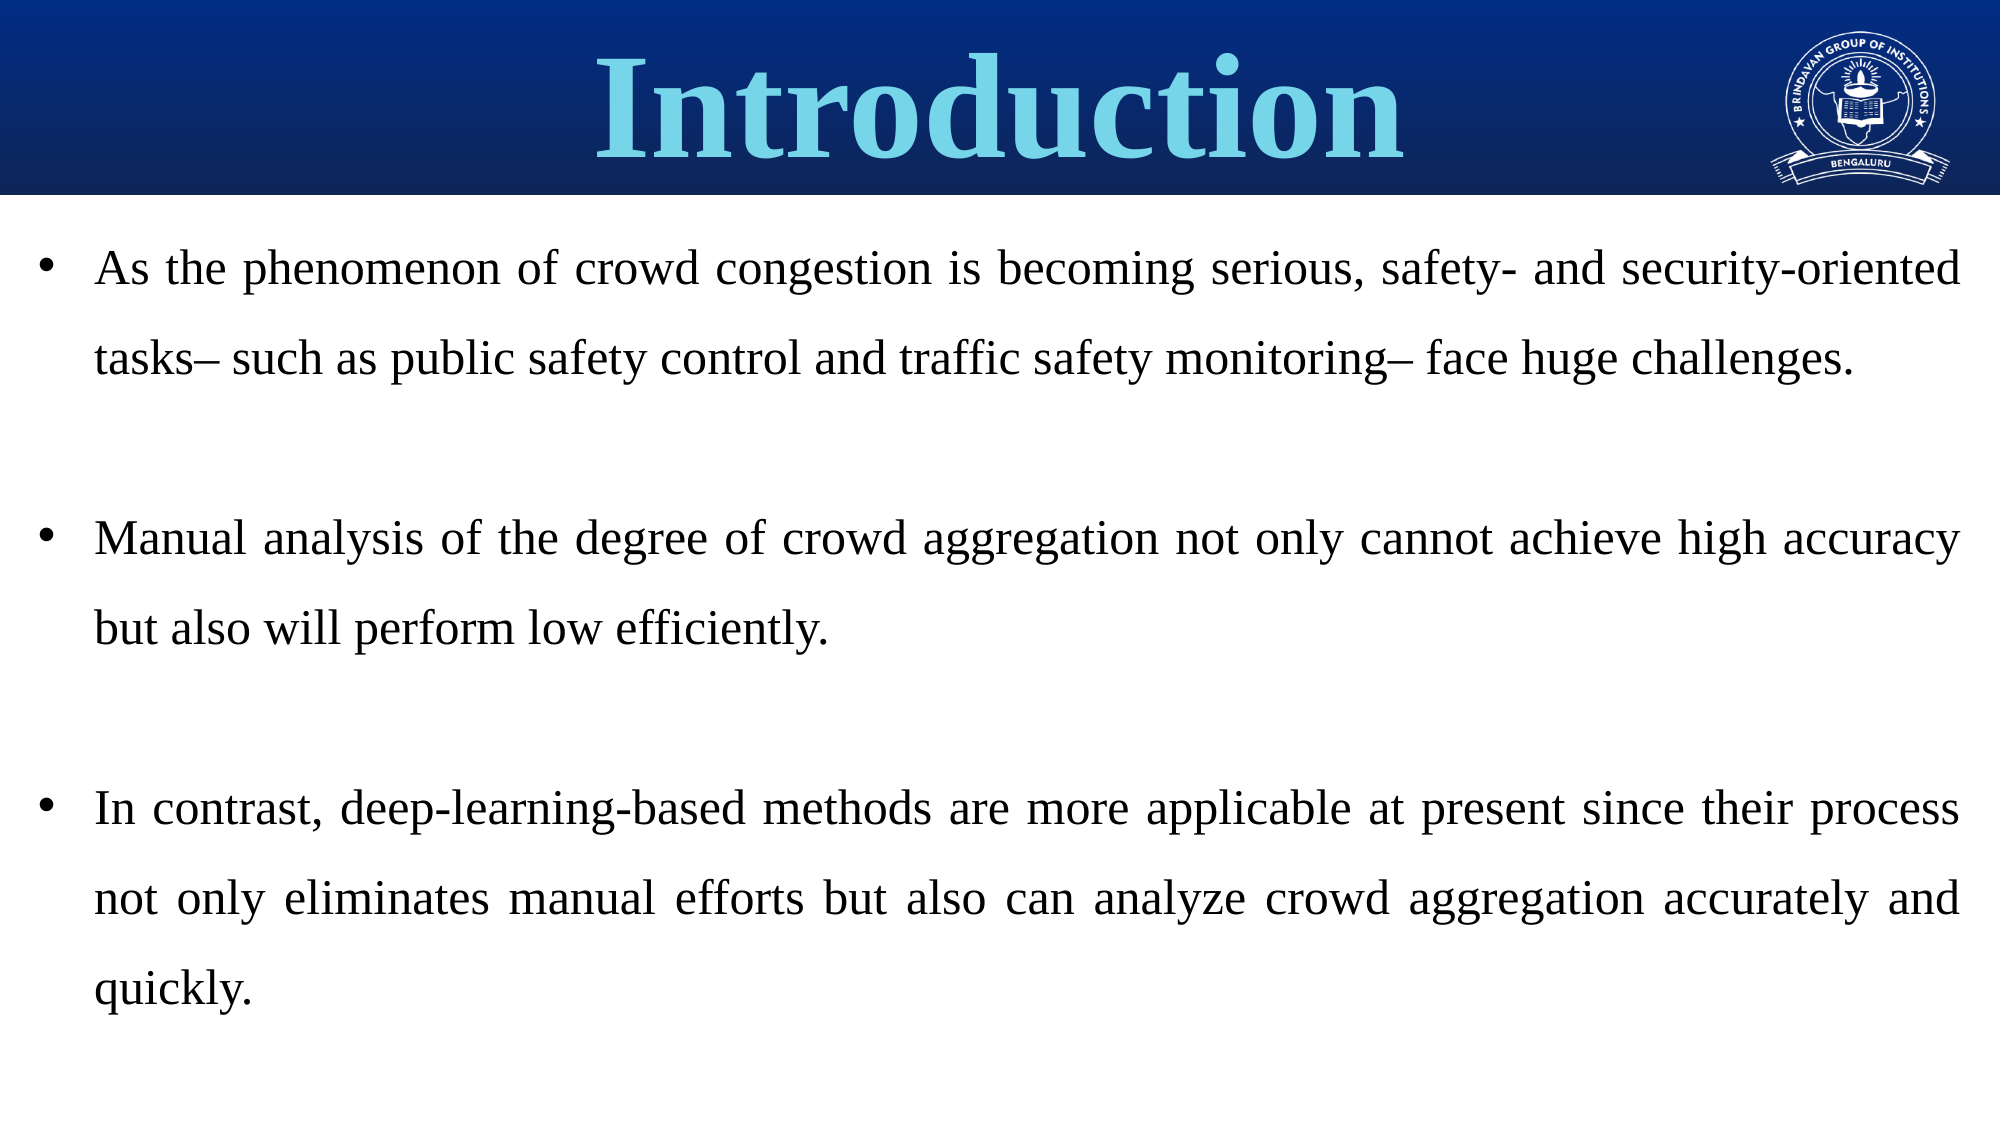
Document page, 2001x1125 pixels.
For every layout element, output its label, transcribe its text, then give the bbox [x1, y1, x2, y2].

text_box Introduction [0, 0, 2000, 195]
picture [1769, 31, 1950, 186]
text_box As the phenomenon of crowd congestion is becoming serious, safety- and security-oriented tasks– such as public safety control and traffic safety monitoring– face huge challenges. Manual analysis of the degree of crowd aggregation not only cannot achieve high accuracy but also will perform low efficiently. In contrast, deep-learning-based methods are more applicable at present since their process not only eliminates manual efforts but also can analyze crowd aggregation accurately and quickly. [22, 196, 1978, 1022]
